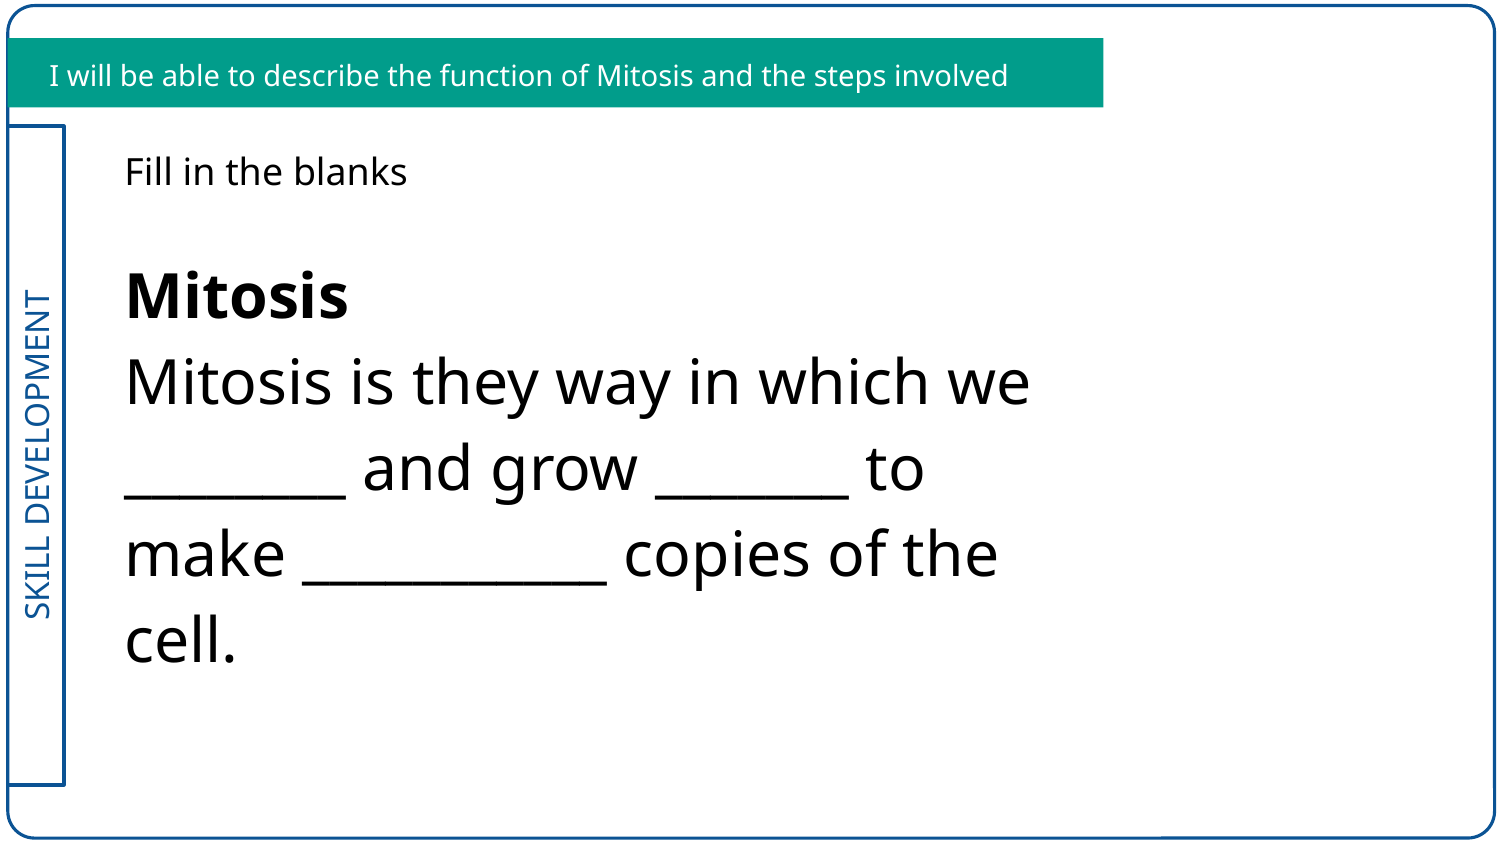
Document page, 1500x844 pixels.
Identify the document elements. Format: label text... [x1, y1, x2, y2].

subtitle I will be able to describe the function of Mitosis and the steps involved [15, 43, 1097, 101]
list Fill in the blanks Mitosis Mitosis is they way in which we ________ and grow _______ to make ___________ copies of the cell. [90, 125, 1104, 807]
